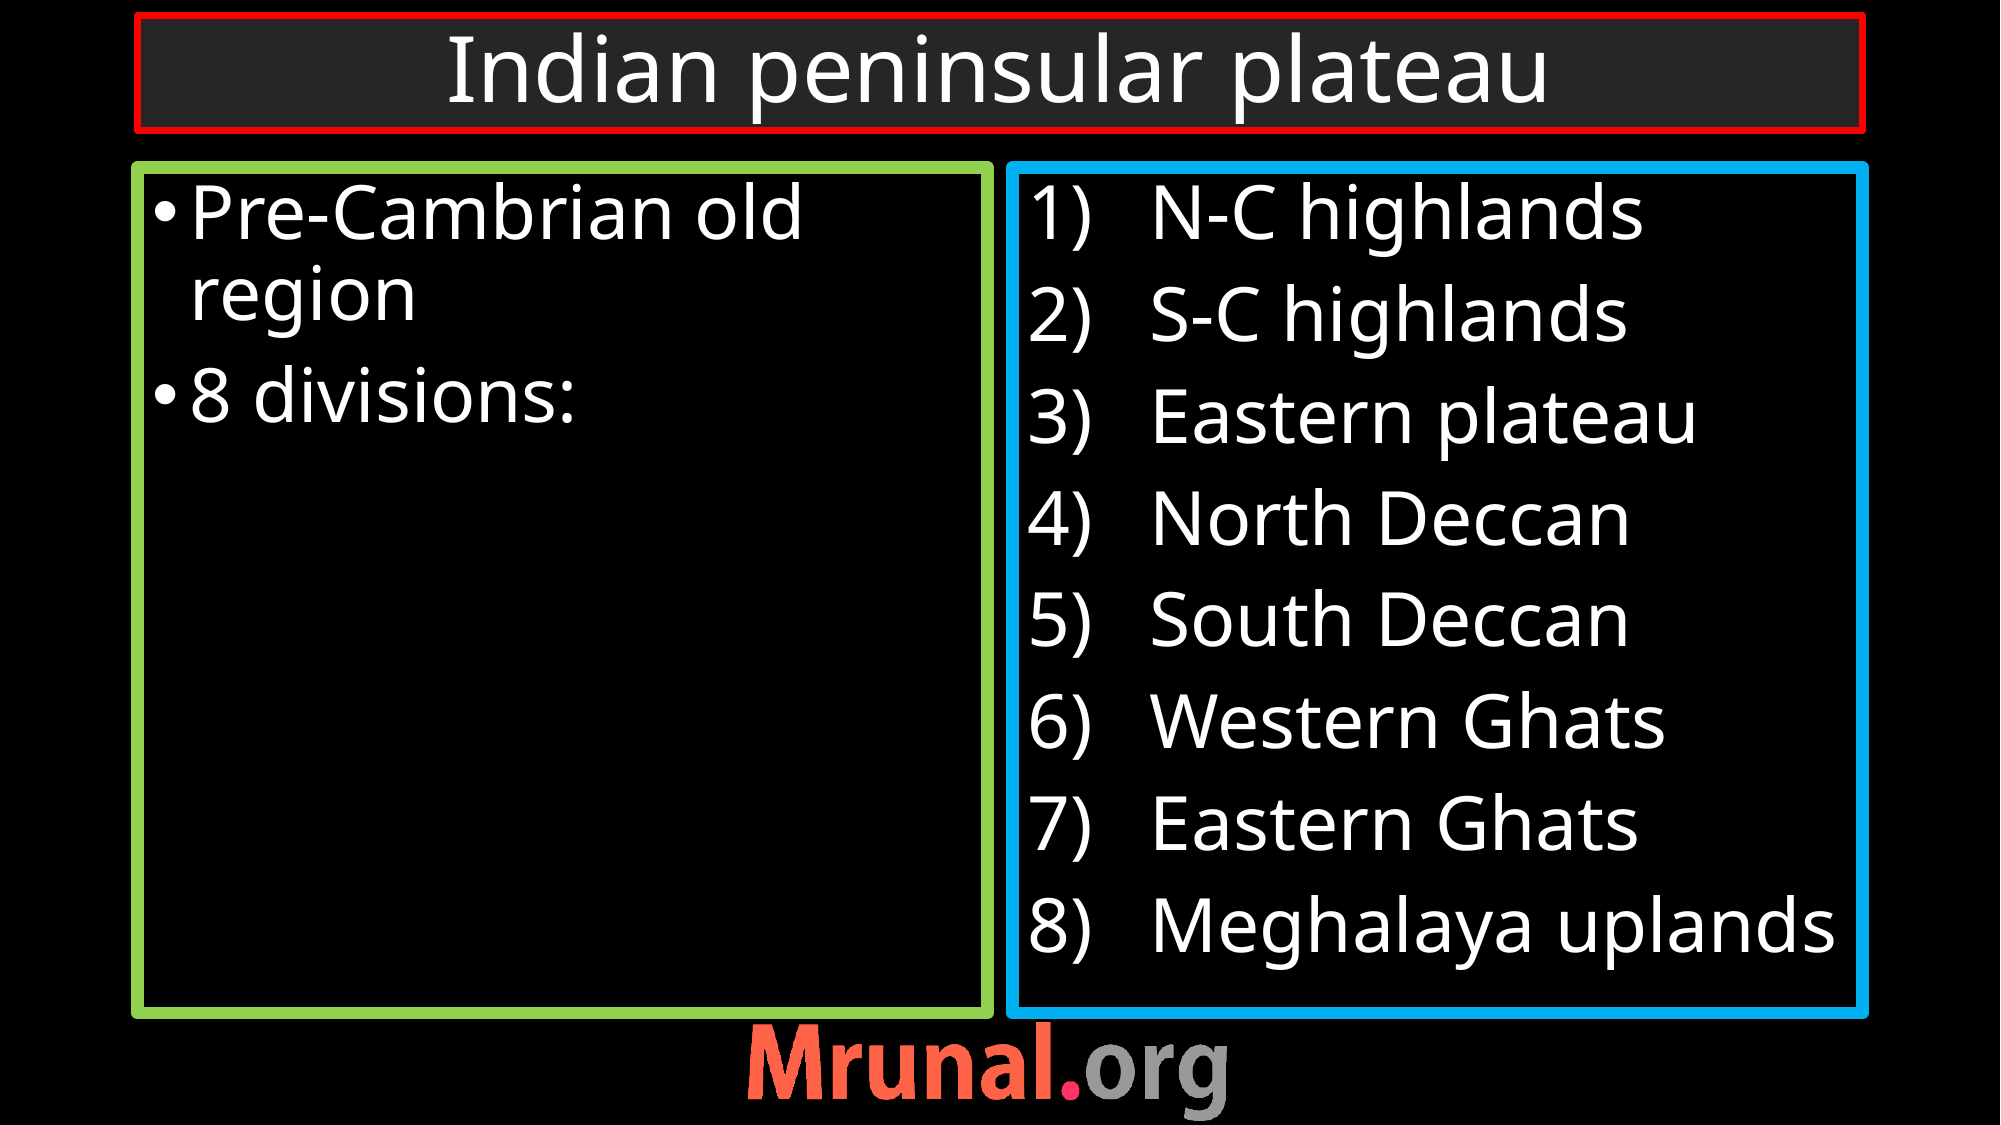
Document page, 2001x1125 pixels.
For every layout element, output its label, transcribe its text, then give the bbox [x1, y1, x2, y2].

list N-C highlands S-C highlands Eastern plateau North Deccan South Deccan Western Ghats Eastern Ghats Meghalaya uplands [1006, 161, 1869, 1019]
list Pre-Cambrian old region 8 divisions: [131, 161, 994, 1019]
title Indian peninsular plateau [134, 12, 1866, 134]
picture [741, 1005, 1230, 1125]
